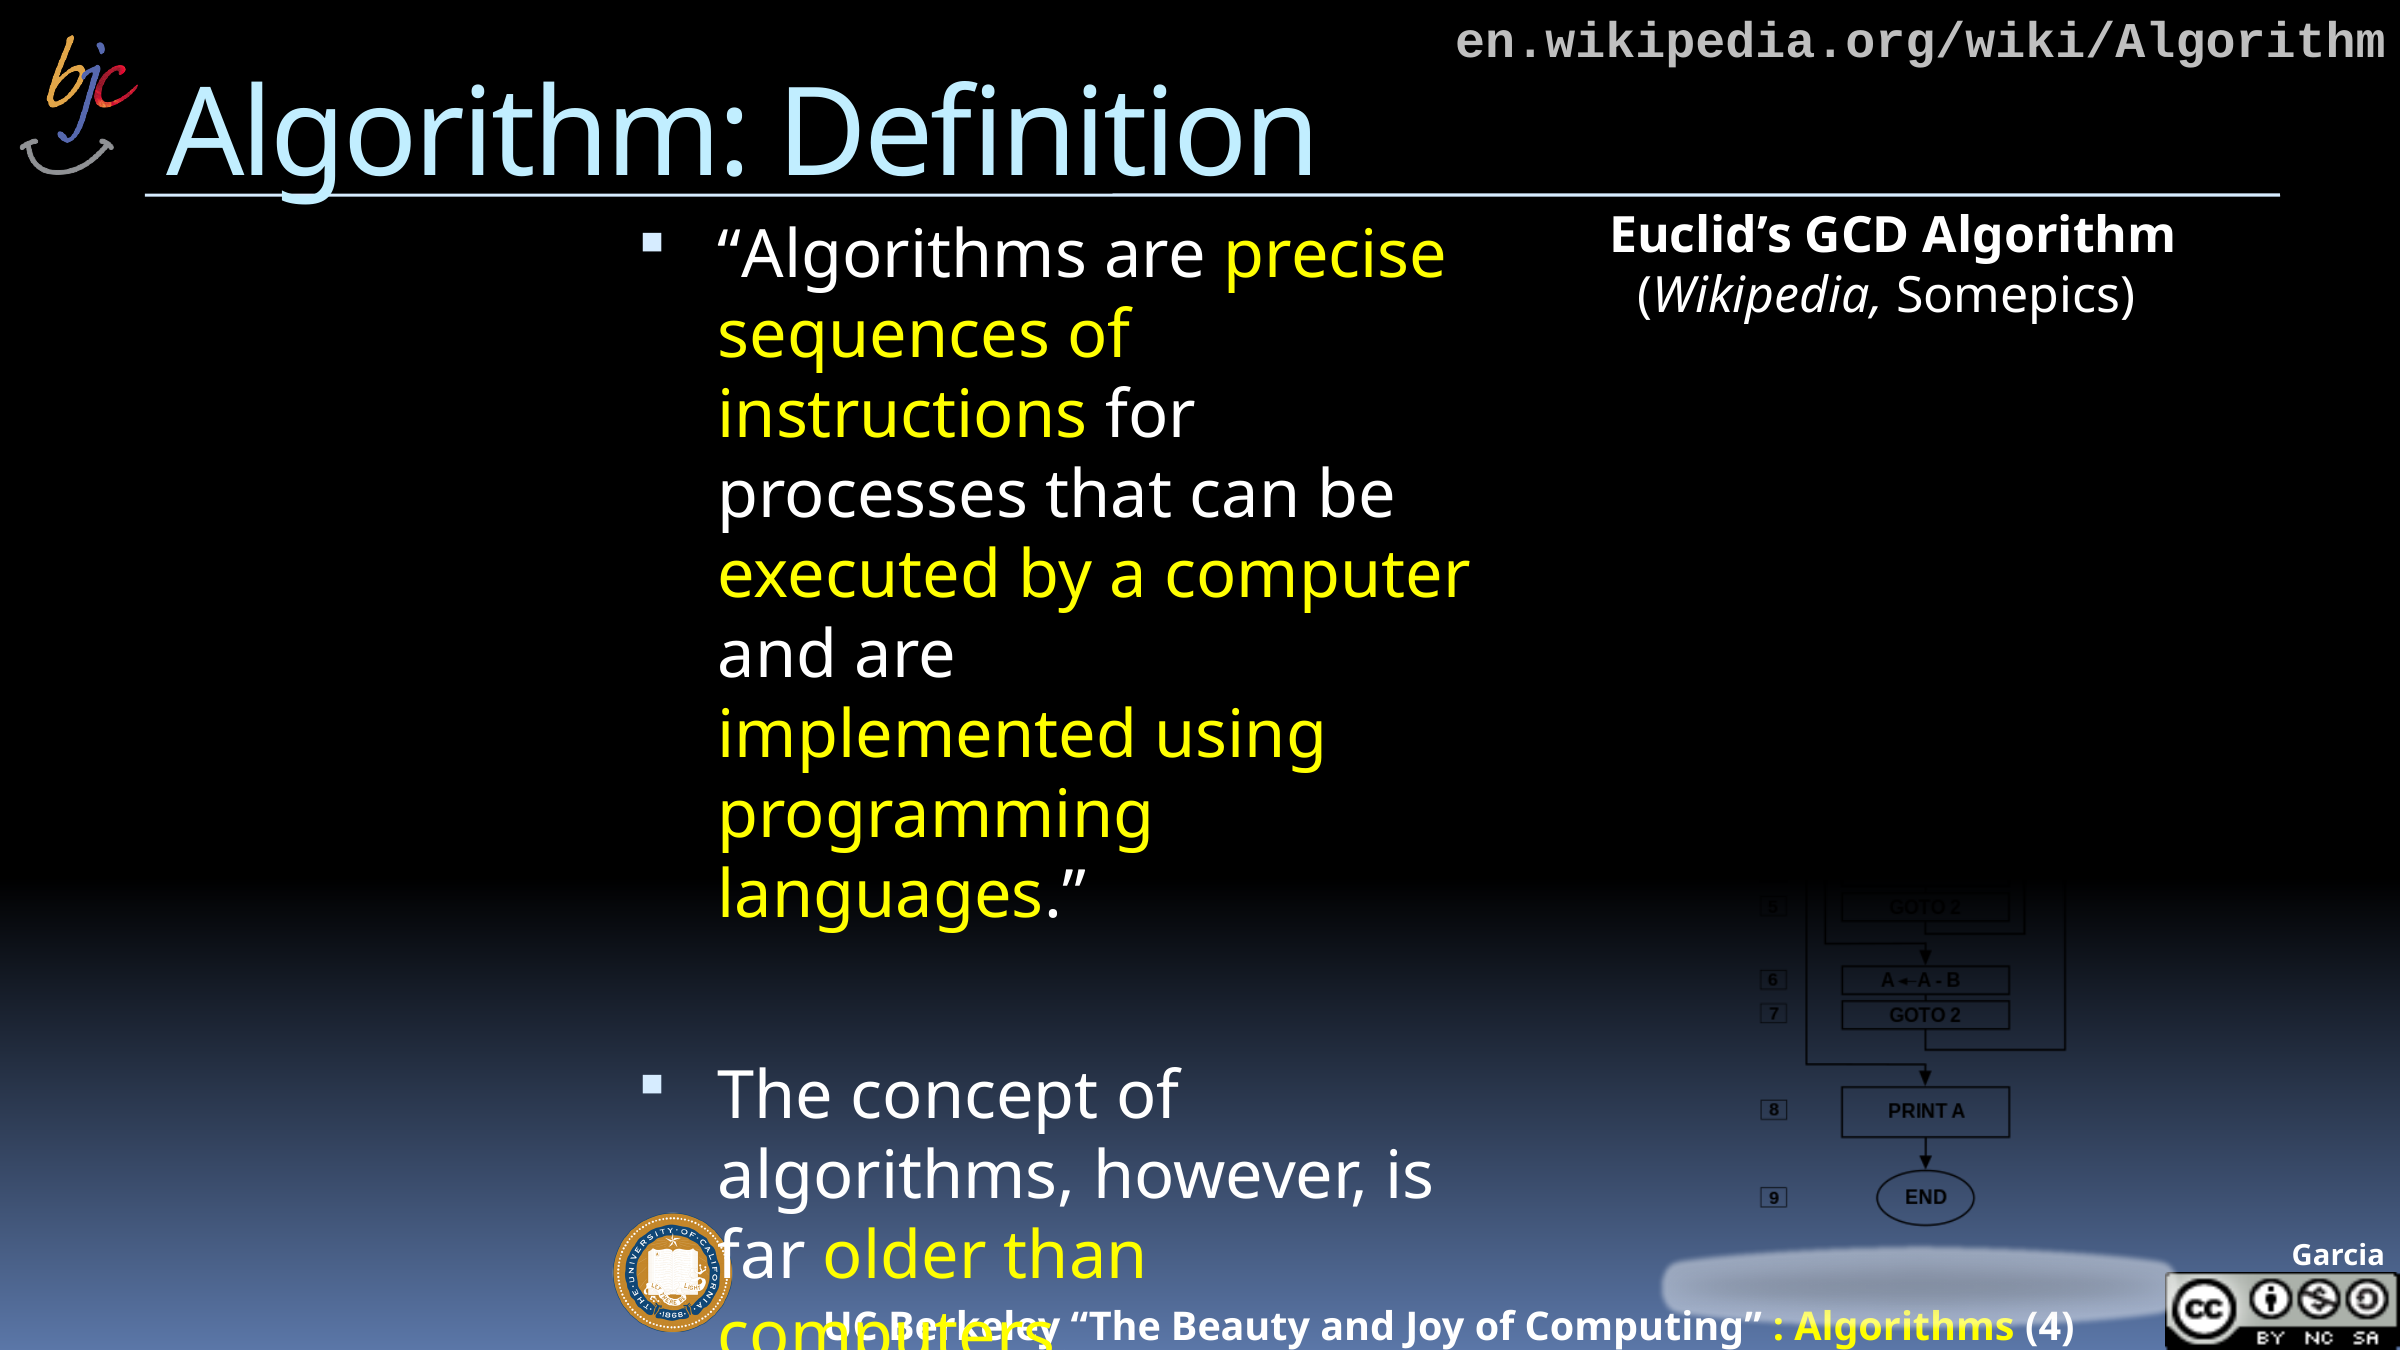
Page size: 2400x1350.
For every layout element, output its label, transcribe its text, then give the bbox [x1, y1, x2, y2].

text_box en.wikipedia.org/wiki/Algorithm [1049, 0, 2400, 75]
text_box Euclid’s GCD Algorithm (Wikipedia, Somepics) [1435, 195, 2338, 331]
list “Algorithms are precise sequences of instructions for processes that can be executed by a computer and are implemented using programming languages.” The concept of algorithms, however, is far older than computers. [599, 199, 1501, 1226]
picture [1712, 337, 2113, 1238]
picture [19, 35, 138, 175]
picture [612, 1226, 733, 1333]
picture [2165, 1272, 2400, 1350]
title Algorithm: Definition [144, 41, 2288, 192]
